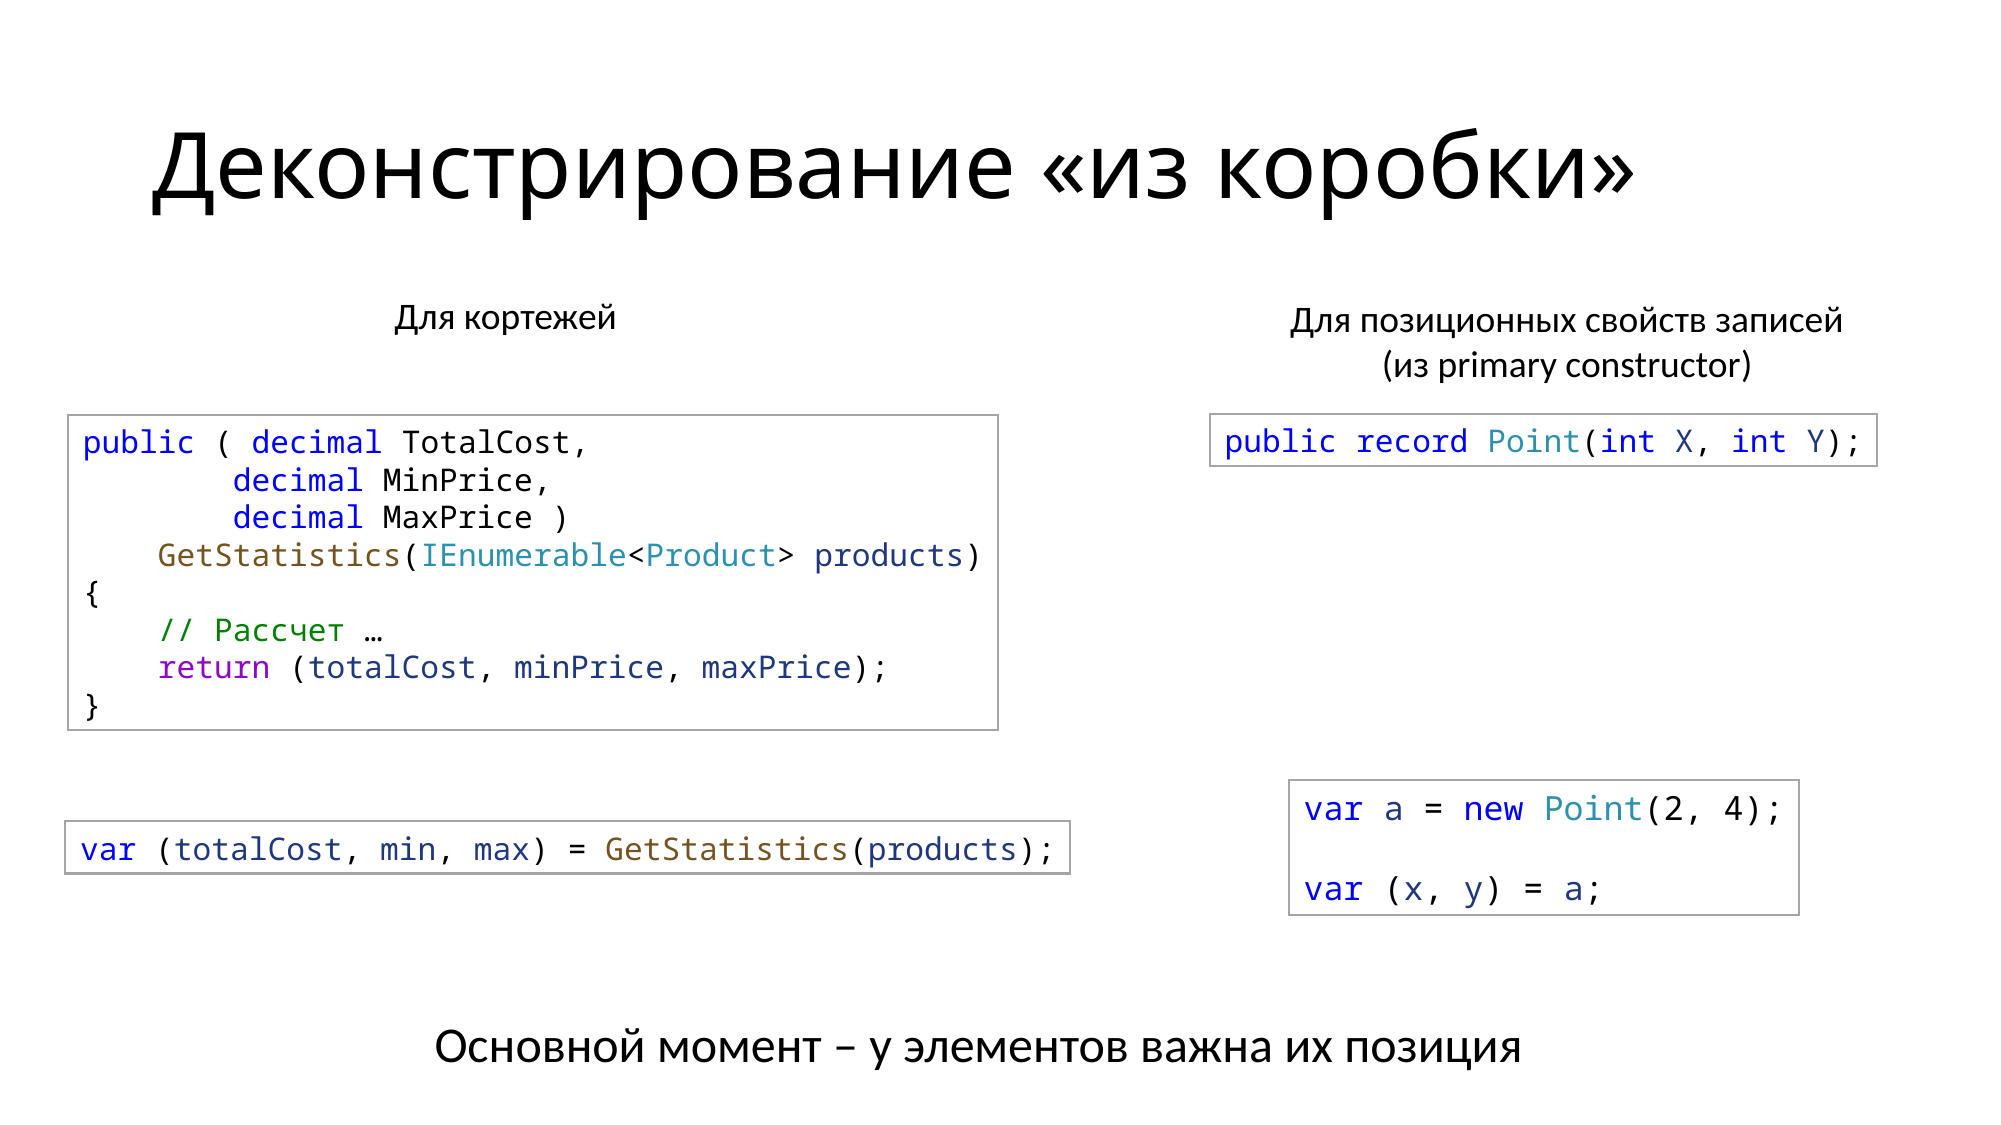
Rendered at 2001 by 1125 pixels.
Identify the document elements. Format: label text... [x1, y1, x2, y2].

text_box var a = new Point(2, 4); var (x, y) = a; [1288, 779, 1800, 916]
text_box public record Point(int X, int Y); [1209, 413, 1878, 467]
title Деконстрирование «из коробки» [137, 59, 1863, 278]
text_box public ( decimal TotalCost, decimal MinPrice, decimal MaxPrice ) GetStatistics(IEnumerable<Product> products) { // Рассчет … return (totalCost, minPrice, maxPrice); } [67, 414, 999, 731]
text_box var (totalCost, min, max) = GetStatistics(products); [64, 820, 1071, 875]
text_box Для позиционных свойств записей (из primary constructor) [1271, 287, 1863, 393]
text_box Основной момент – у элементов важна их позиция [419, 1004, 1538, 1080]
text_box Для кортежей [379, 284, 633, 345]
